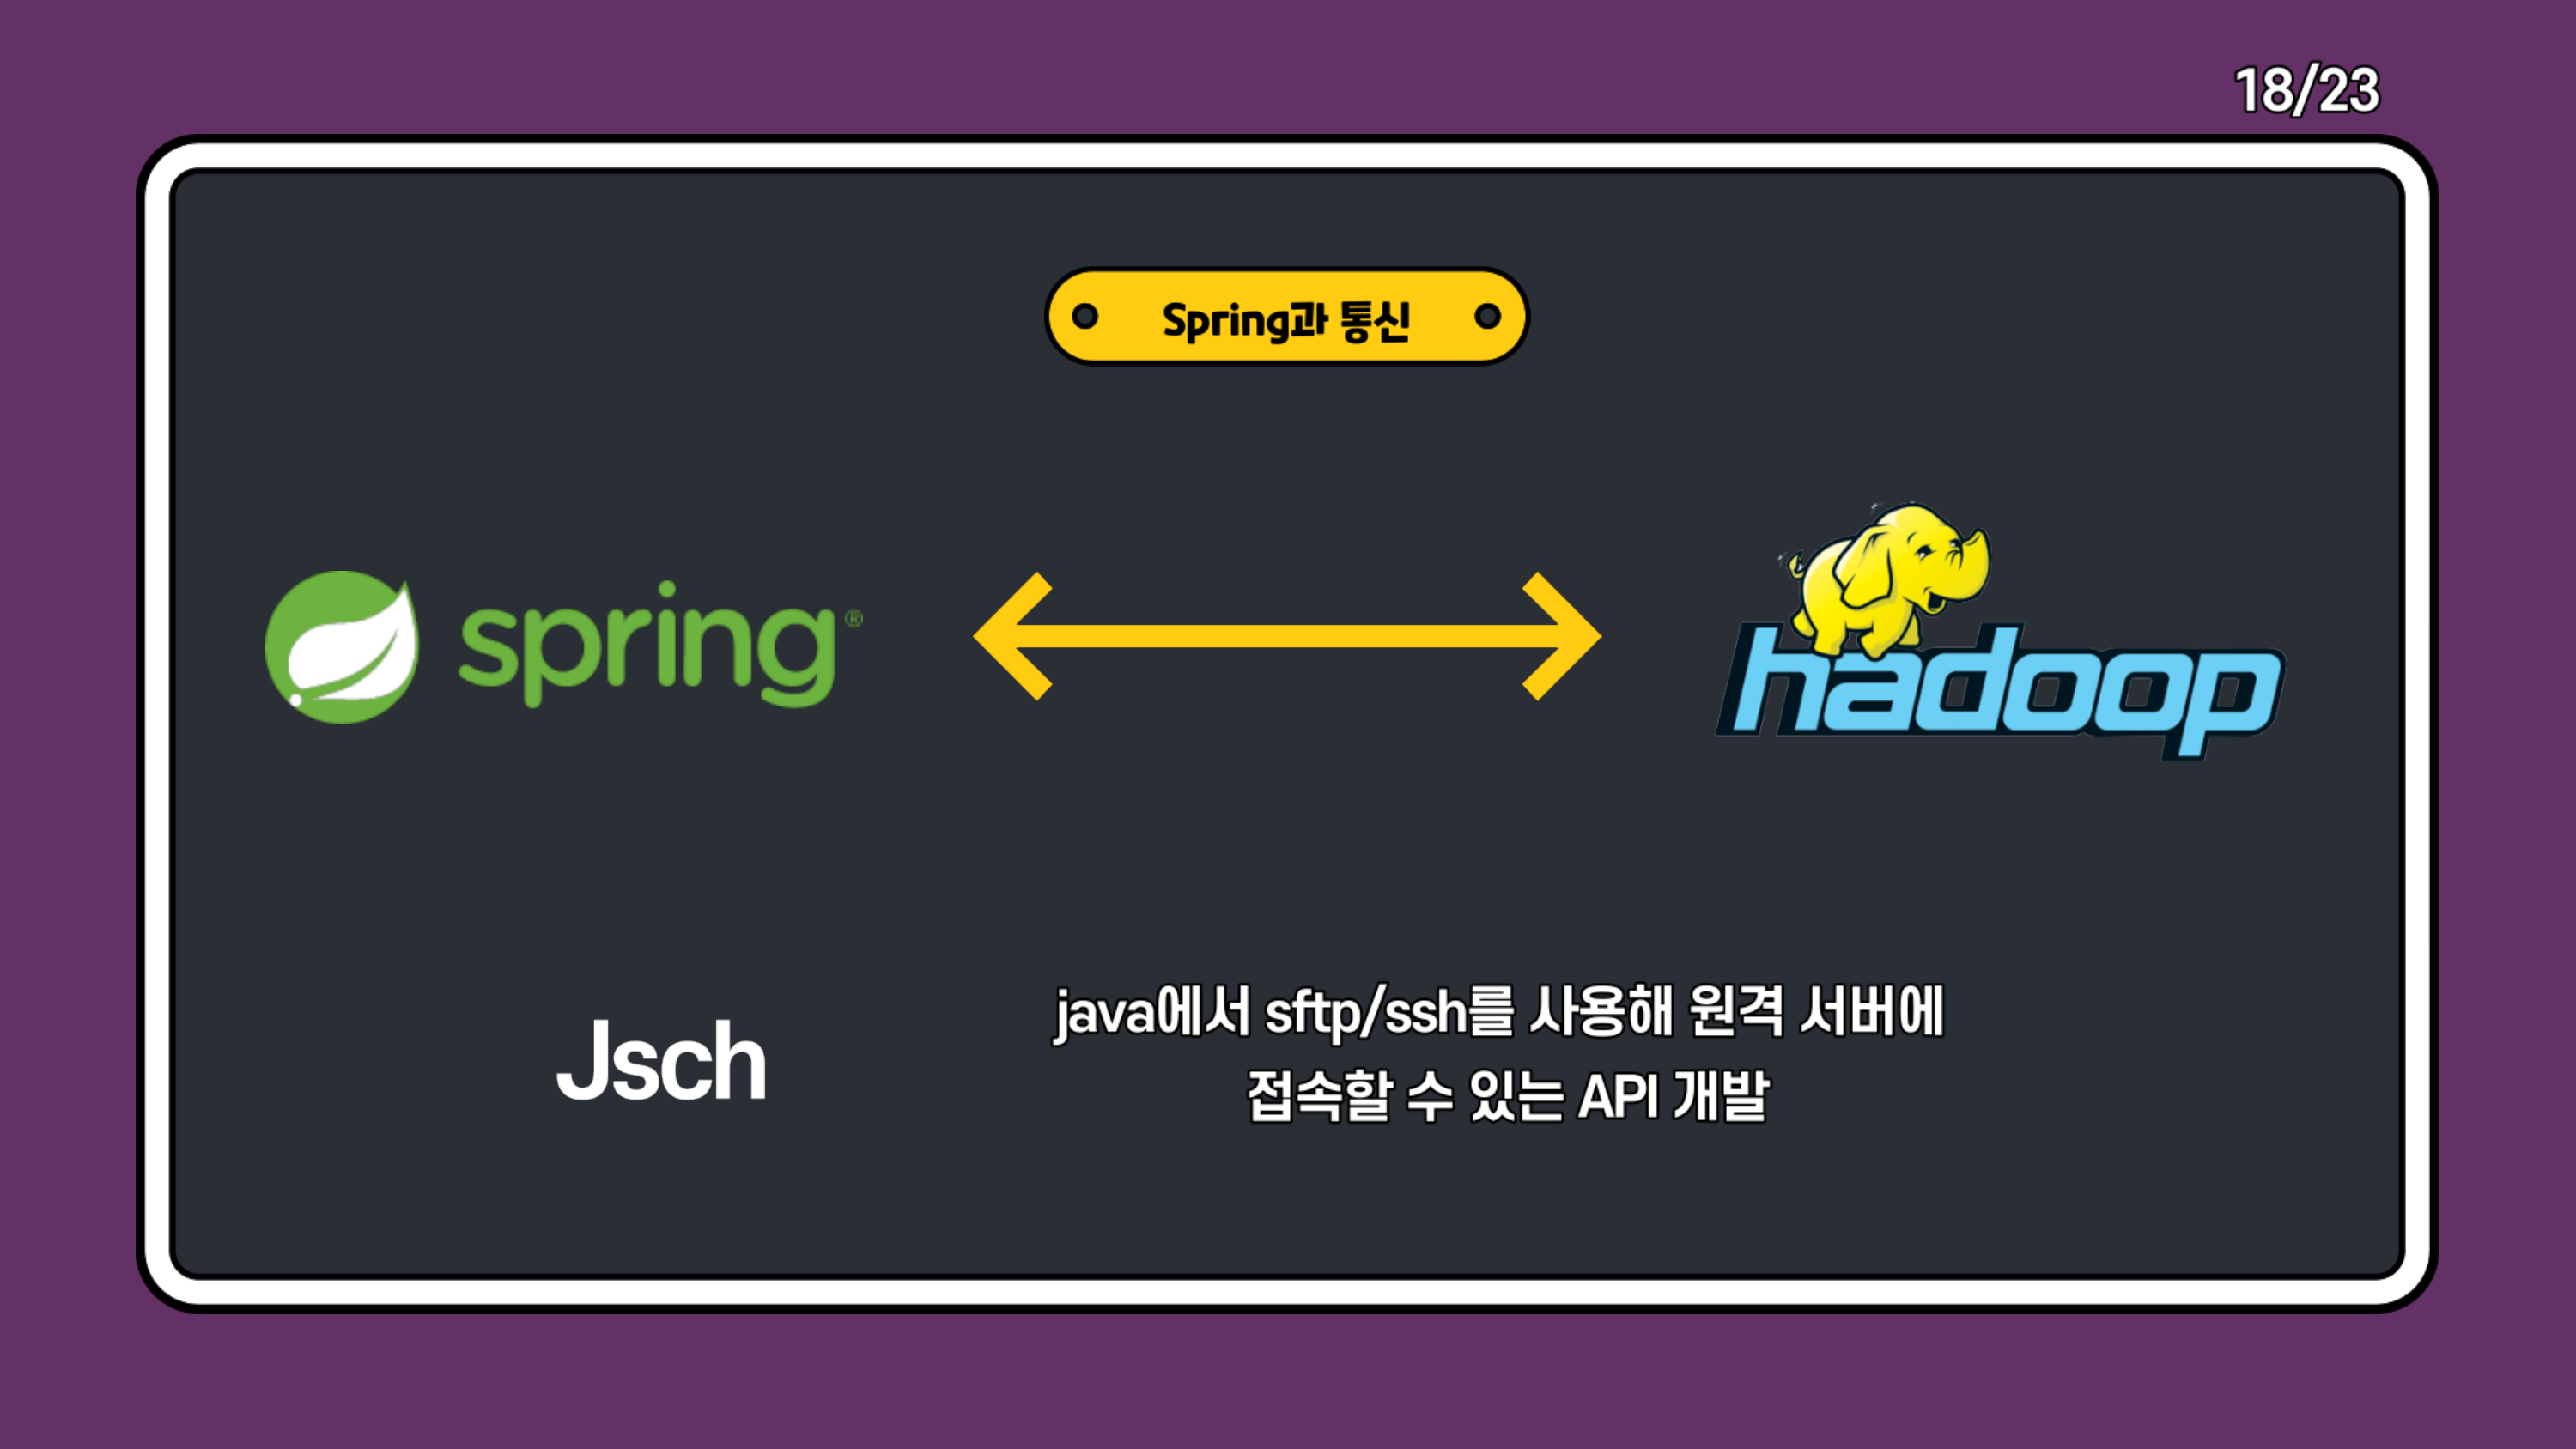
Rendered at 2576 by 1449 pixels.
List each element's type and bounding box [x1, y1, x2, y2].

text_box [1710, 335, 2291, 915]
text_box [973, 568, 1602, 705]
picture [448, 950, 2013, 1203]
picture [2073, 28, 2447, 197]
picture [1066, 282, 1433, 366]
text_box [1044, 266, 1532, 367]
text_box [265, 571, 863, 724]
text_box [136, 134, 2439, 1315]
